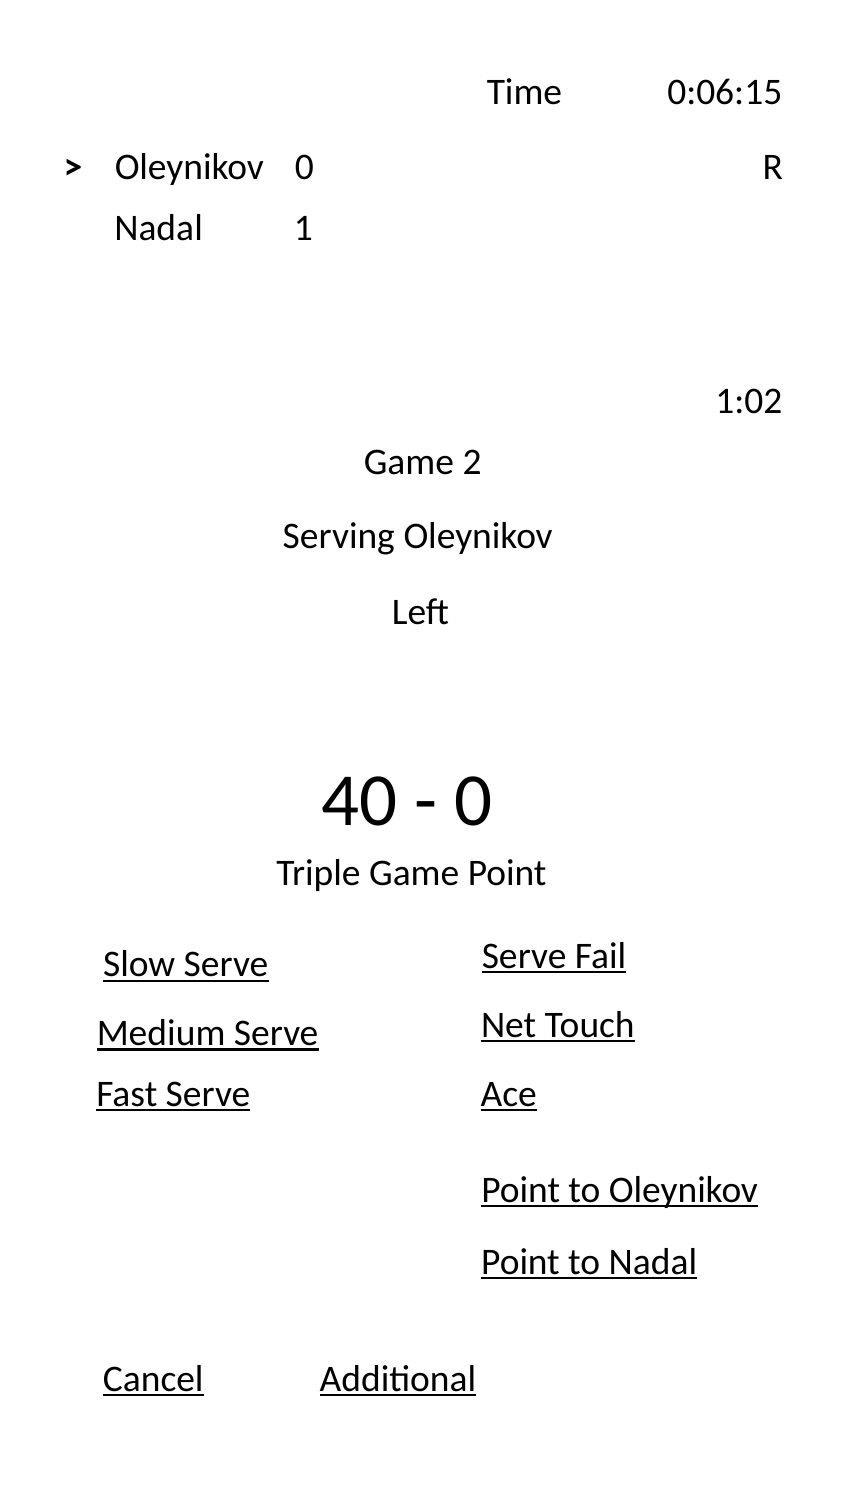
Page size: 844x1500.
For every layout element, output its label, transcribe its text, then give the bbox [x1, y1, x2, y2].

text_box Game 2 [349, 430, 497, 490]
text_box > [48, 135, 98, 195]
text_box Nadal [99, 195, 218, 256]
text_box 1 [279, 195, 328, 256]
text_box Cancel [88, 1346, 219, 1407]
text_box Serving Oleynikov [267, 503, 577, 563]
text_box Serve Fail [467, 923, 642, 984]
text_box Oleynikov [99, 135, 279, 195]
text_box 0:06:15 [652, 59, 798, 120]
text_box 1:02 [700, 368, 798, 428]
text_box Ace [465, 1061, 552, 1122]
text_box Left [377, 579, 464, 640]
text_box Point to Oleynikov [466, 1157, 774, 1218]
text_box R [747, 135, 798, 195]
text_box Slow Serve [88, 932, 284, 992]
text_box 0 [280, 135, 330, 195]
text_box 40 - 0 [306, 742, 508, 840]
text_box Additional [304, 1346, 492, 1407]
text_box Medium Serve [82, 1000, 334, 1061]
text_box Point to Nadal [466, 1229, 713, 1290]
text_box Net Touch [466, 992, 650, 1053]
text_box Triple Game Point [252, 840, 562, 900]
text_box Fast Serve [81, 1061, 266, 1122]
text_box Time [472, 59, 578, 120]
